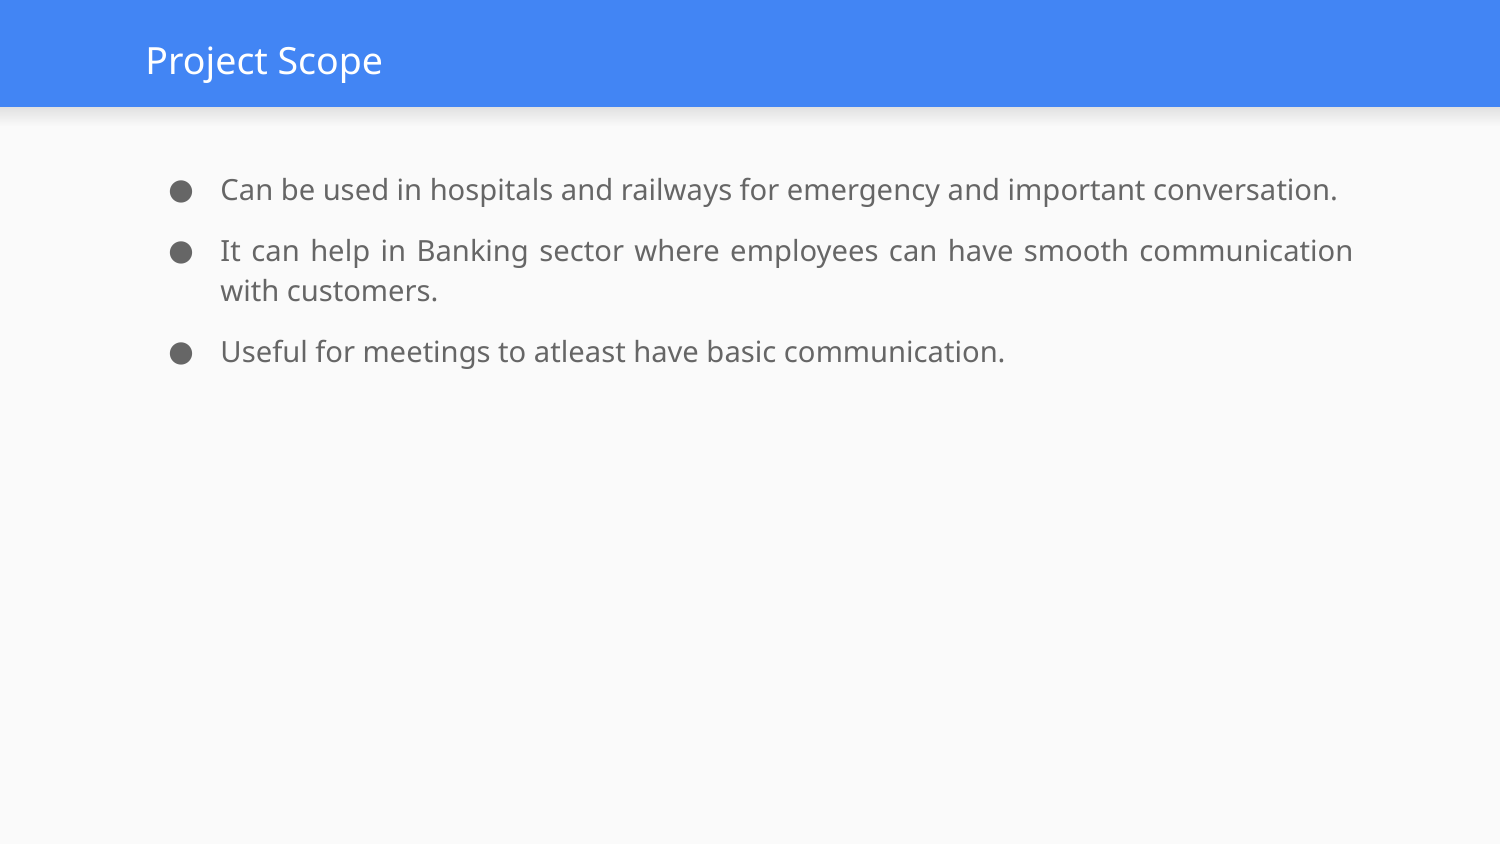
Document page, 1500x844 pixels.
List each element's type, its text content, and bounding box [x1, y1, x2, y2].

title Project Scope [130, 9, 1304, 109]
list Can be used in hospitals and railways for emergency and important conversation. It can help in Banking sector where employees can have smooth communication with customers. Useful for meetings to atleast have basic communication. [130, 150, 1370, 738]
